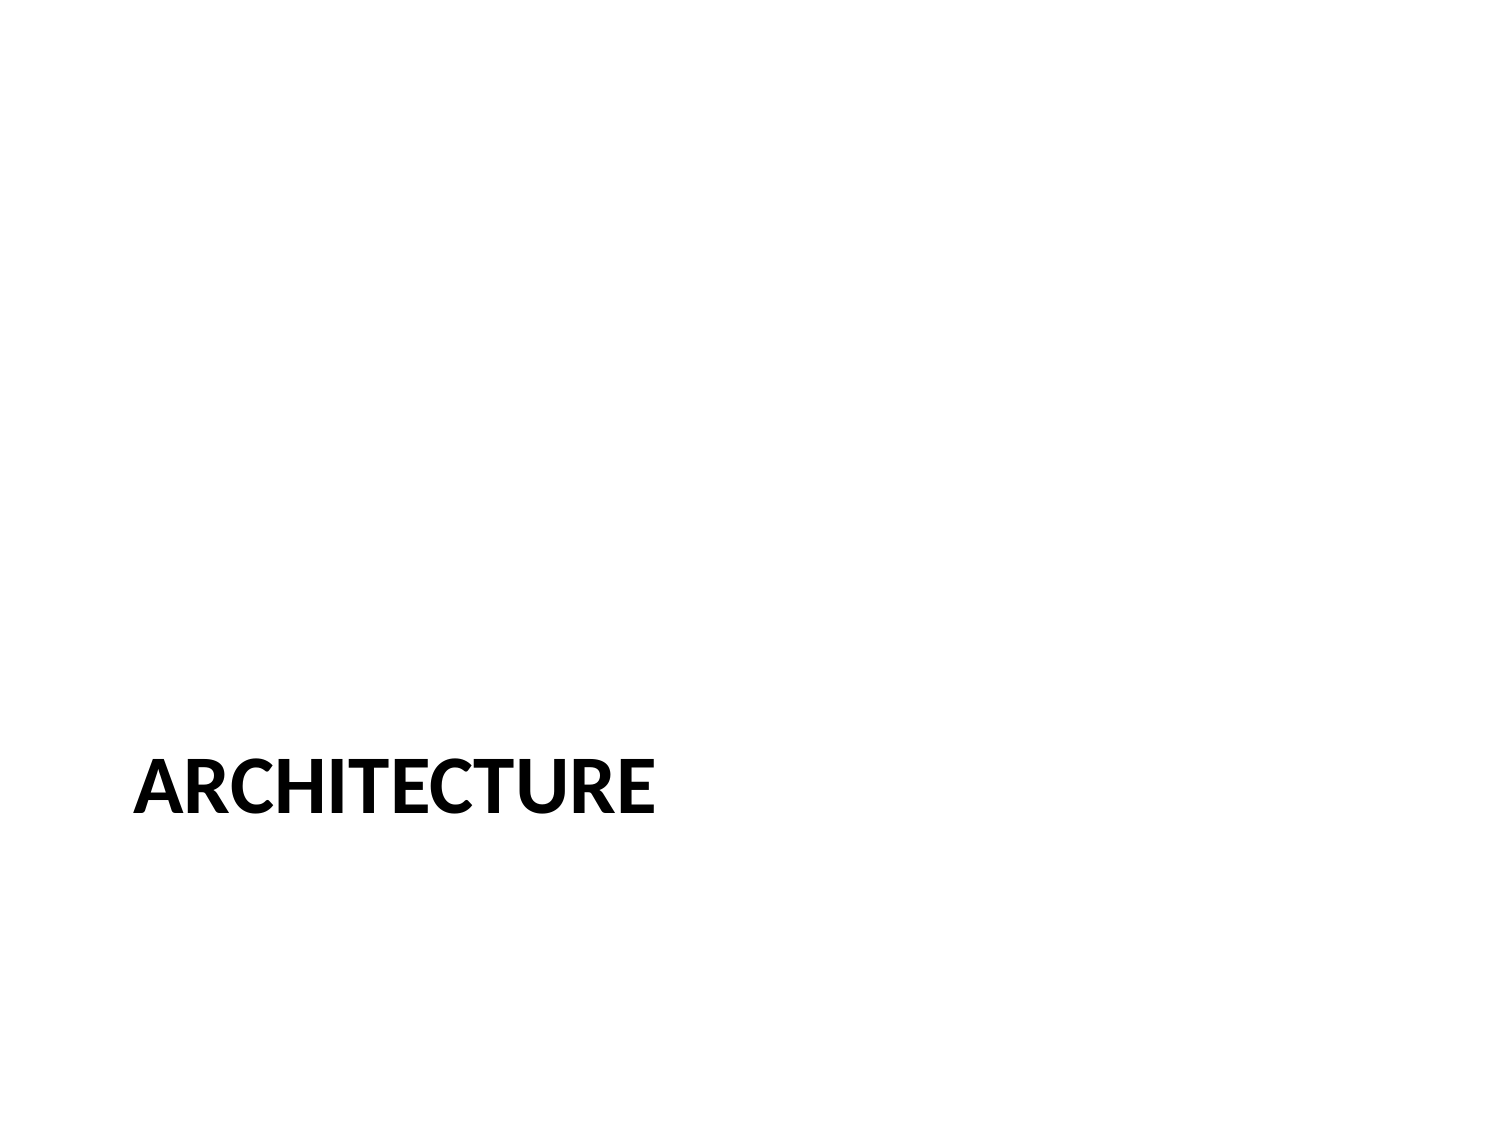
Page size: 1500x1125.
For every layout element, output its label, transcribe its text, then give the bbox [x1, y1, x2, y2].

title Architecture [118, 722, 1394, 947]
